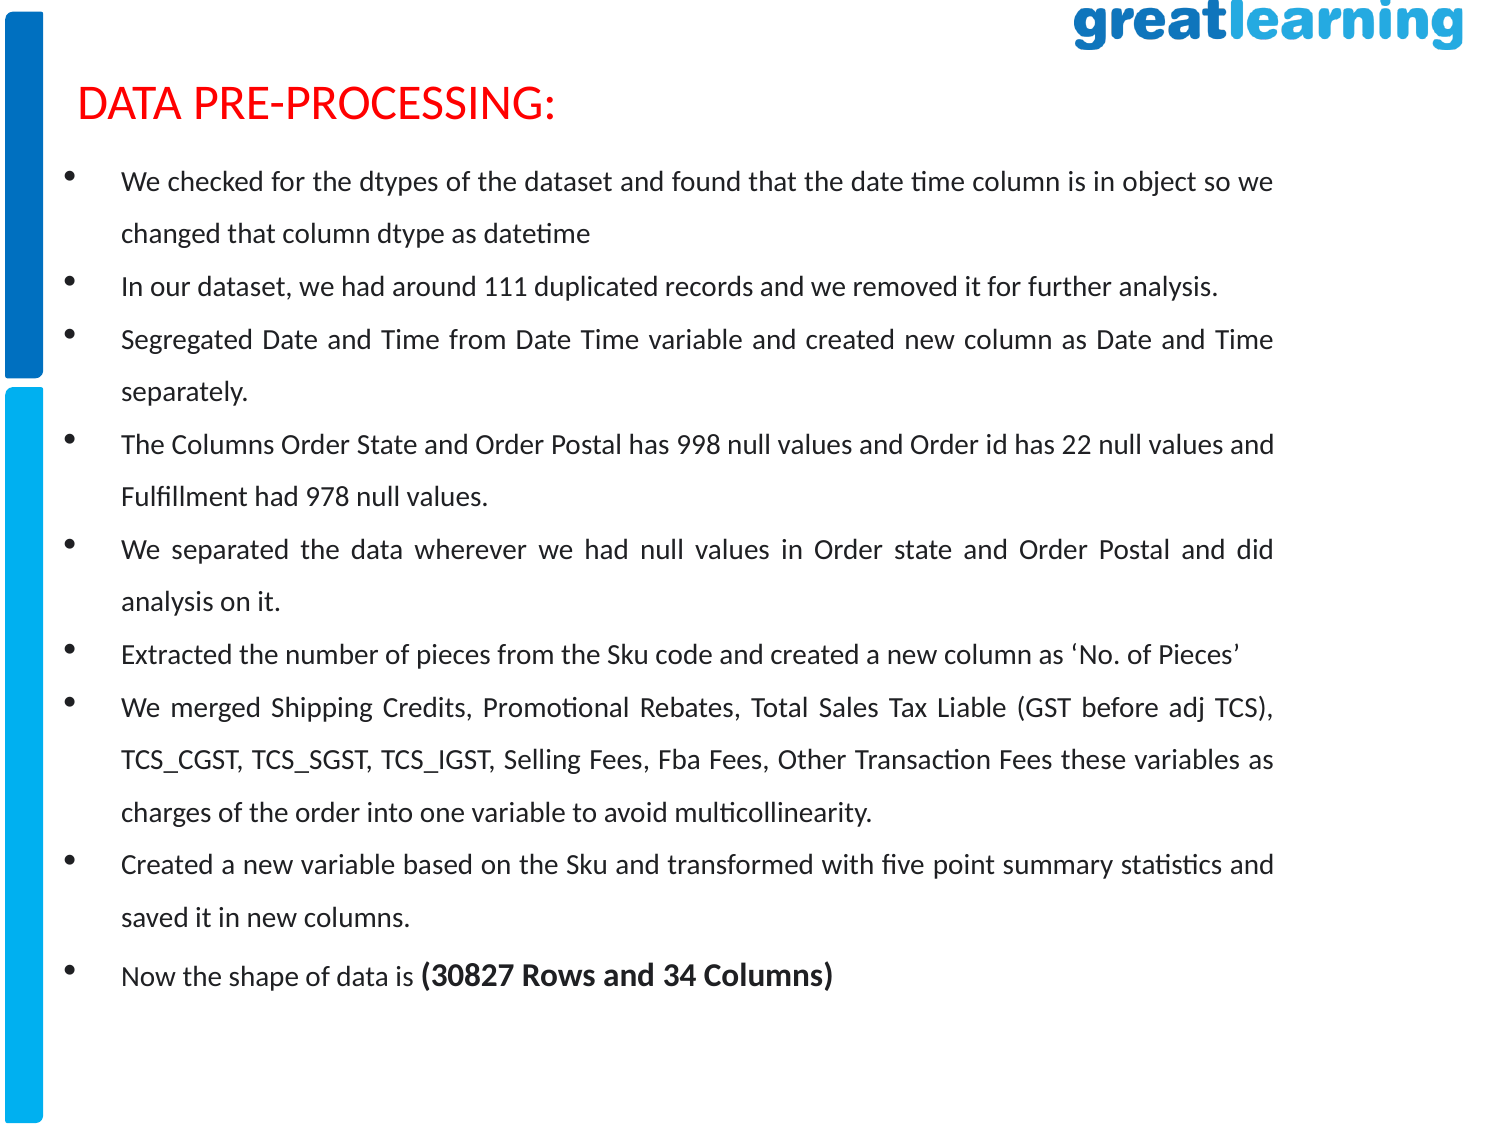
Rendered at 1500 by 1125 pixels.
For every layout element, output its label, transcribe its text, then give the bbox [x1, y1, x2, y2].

text_box We checked for the dtypes of the dataset and found that the date time column is in object so we changed that column dtype as datetime In our dataset, we had around 111 duplicated records and we removed it for further analysis. Segregated Date and Time from Date Time variable and created new column as Date and Time separately. The Columns Order State and Order Postal has 998 null values and Order id has 22 null values and Fulfillment had 978 null values. We separated the data wherever we had null values in Order state and Order Postal and did analysis on it. Extracted the number of pieces from the Sku code and created a new column as ‘No. of Pieces’ We merged Shipping Credits, Promotional Rebates, Total Sales Tax Liable (GST before adj TCS), TCS_CGST, TCS_SGST, TCS_IGST, Selling Fees, Fba Fees, Other Transaction Fees these variables as charges of the order into one variable to avoid multicollinearity. Created a new variable based on the Sku and transformed with five point summary statistics and saved it in new columns. Now the shape of data is (30827 Rows and 34 Columns) [49, 137, 1475, 1106]
text_box DATA PRE-PROCESSING: [62, 62, 1063, 137]
picture [1074, 0, 1463, 50]
